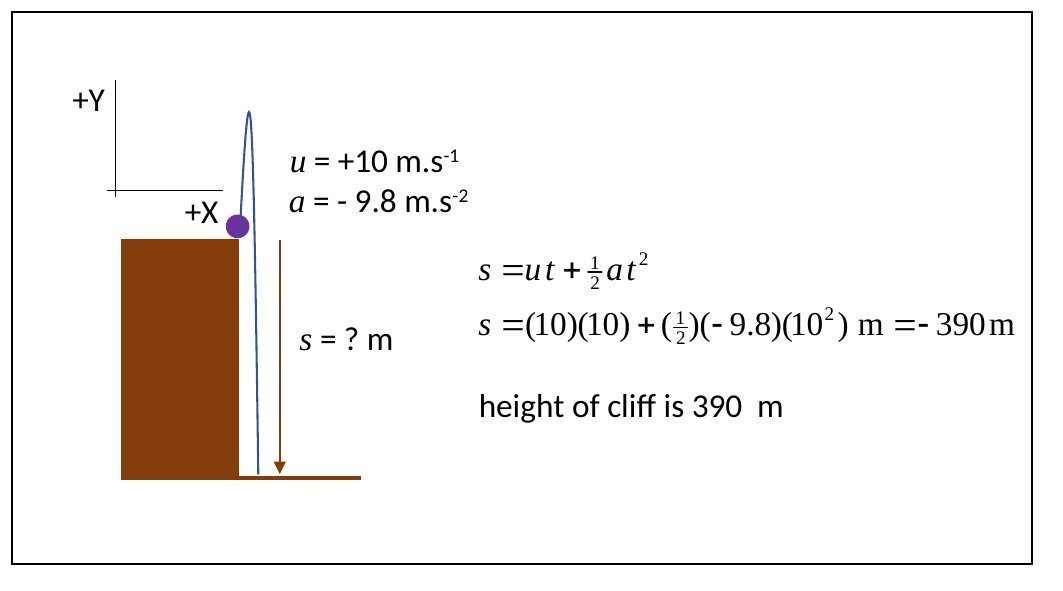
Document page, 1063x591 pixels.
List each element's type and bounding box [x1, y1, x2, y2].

text_box [474, 245, 1021, 350]
text_box [11, 11, 1033, 565]
text_box [56, 70, 234, 239]
